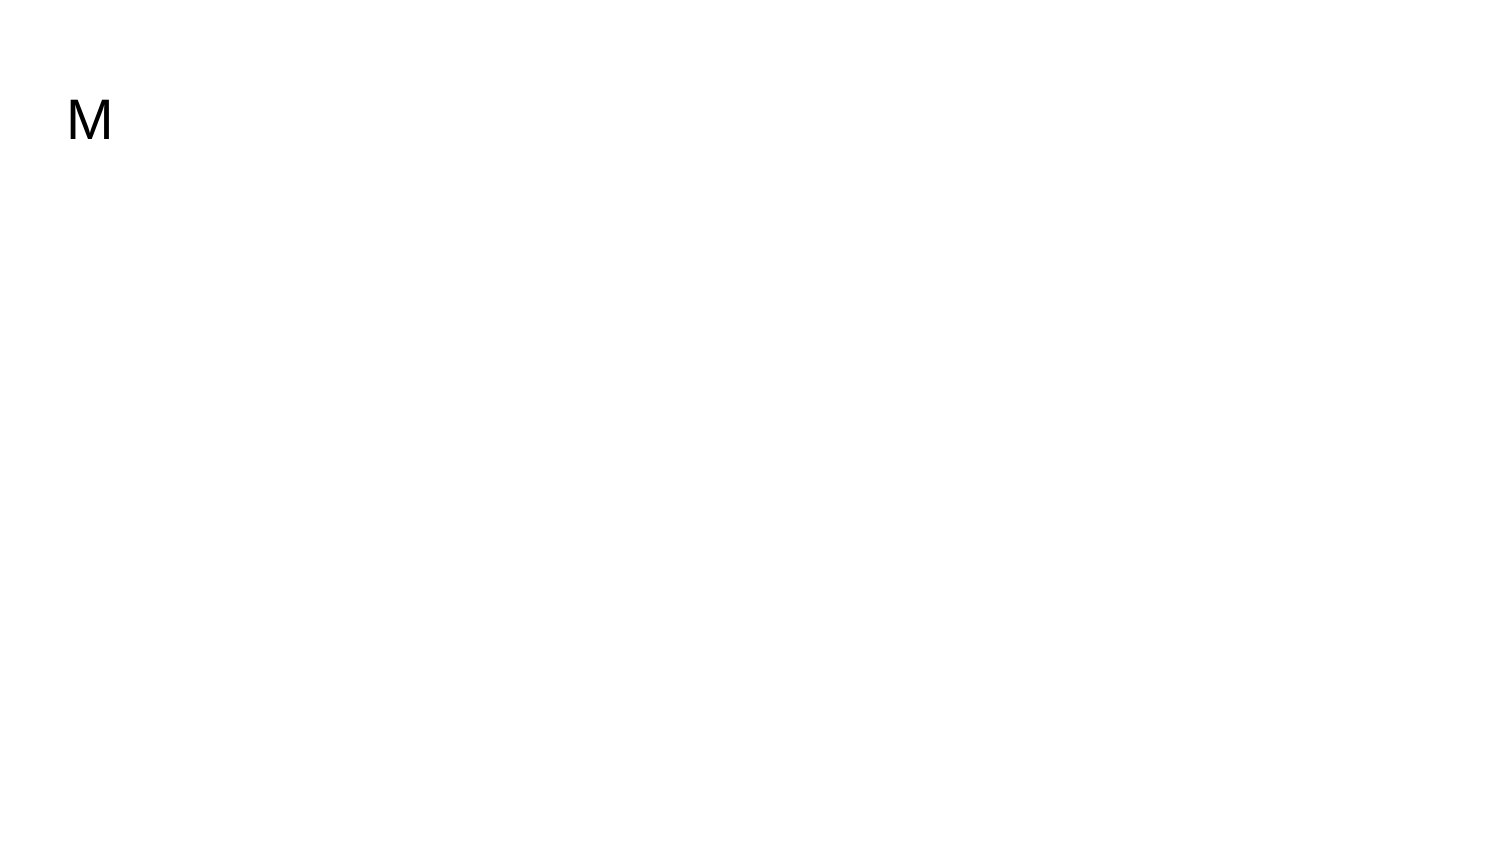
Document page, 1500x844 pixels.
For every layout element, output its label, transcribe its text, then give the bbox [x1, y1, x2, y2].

title M [51, 72, 1449, 167]
